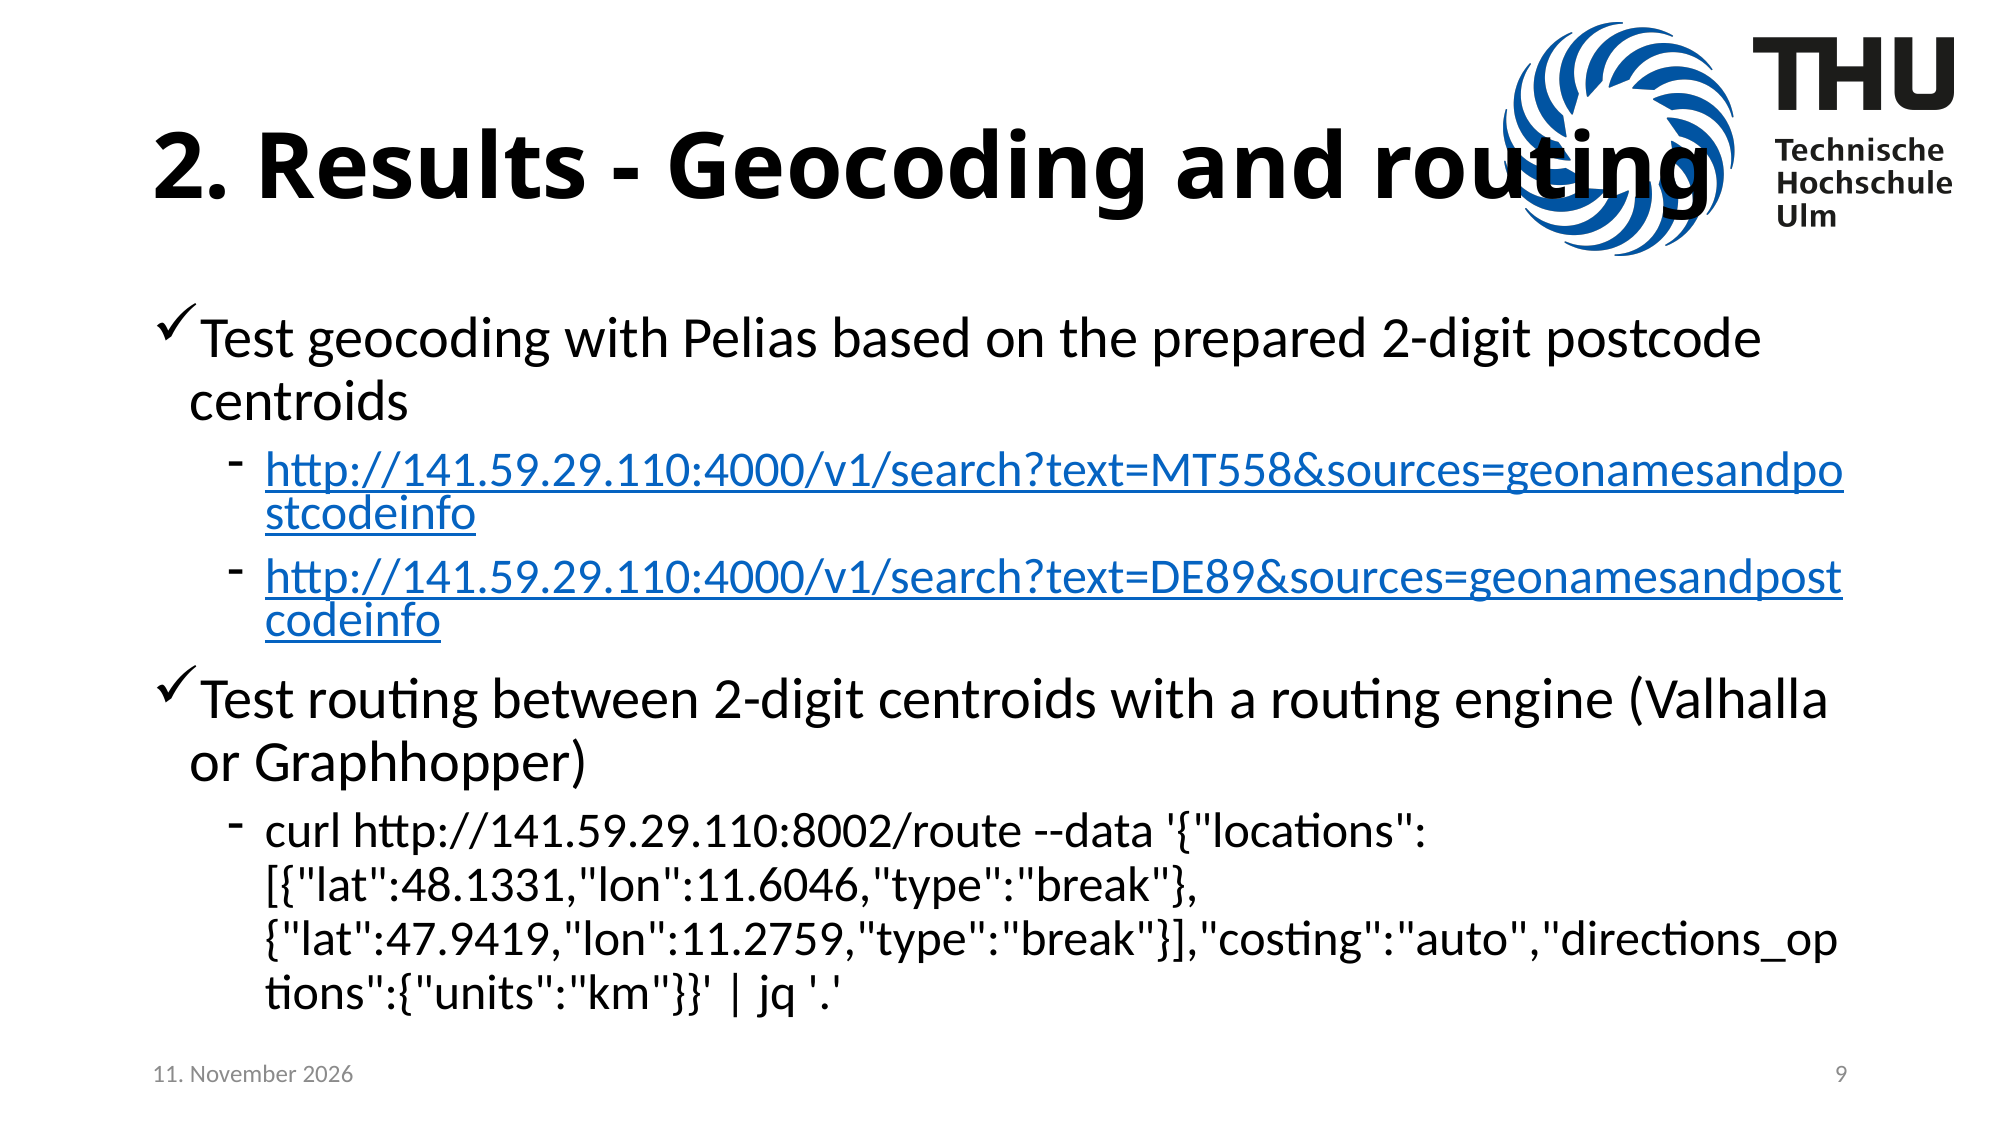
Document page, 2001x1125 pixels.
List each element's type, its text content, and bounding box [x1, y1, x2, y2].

list Test geocoding with Pelias based on the prepared 2-digit postcode centroids http://141.59.29.110:4000/v1/search?text=MT558&sources=geonamesandpostcodeinfo http://141.59.29.110:4000/v1/search?text=DE89&sources=geonamesandpostcodeinfo Test routing between 2-digit centroids with a routing engine (Valhalla or Graphhopper) curl http://141.59.29.110:8002/route --data '{"locations":[{"lat":48.1331,"lon":11.6046,"type":"break"},{"lat":47.9419,"lon":11.2759,"type":"break"}],"costing":"auto","directions_options":{"units":"km"}}' | jq '.' [137, 299, 1863, 1014]
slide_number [137, 1042, 588, 1103]
picture [1503, 22, 1954, 256]
slide_number 9 [1412, 1042, 1863, 1103]
title 2. Results - Geocoding and routing [137, 59, 1863, 278]
